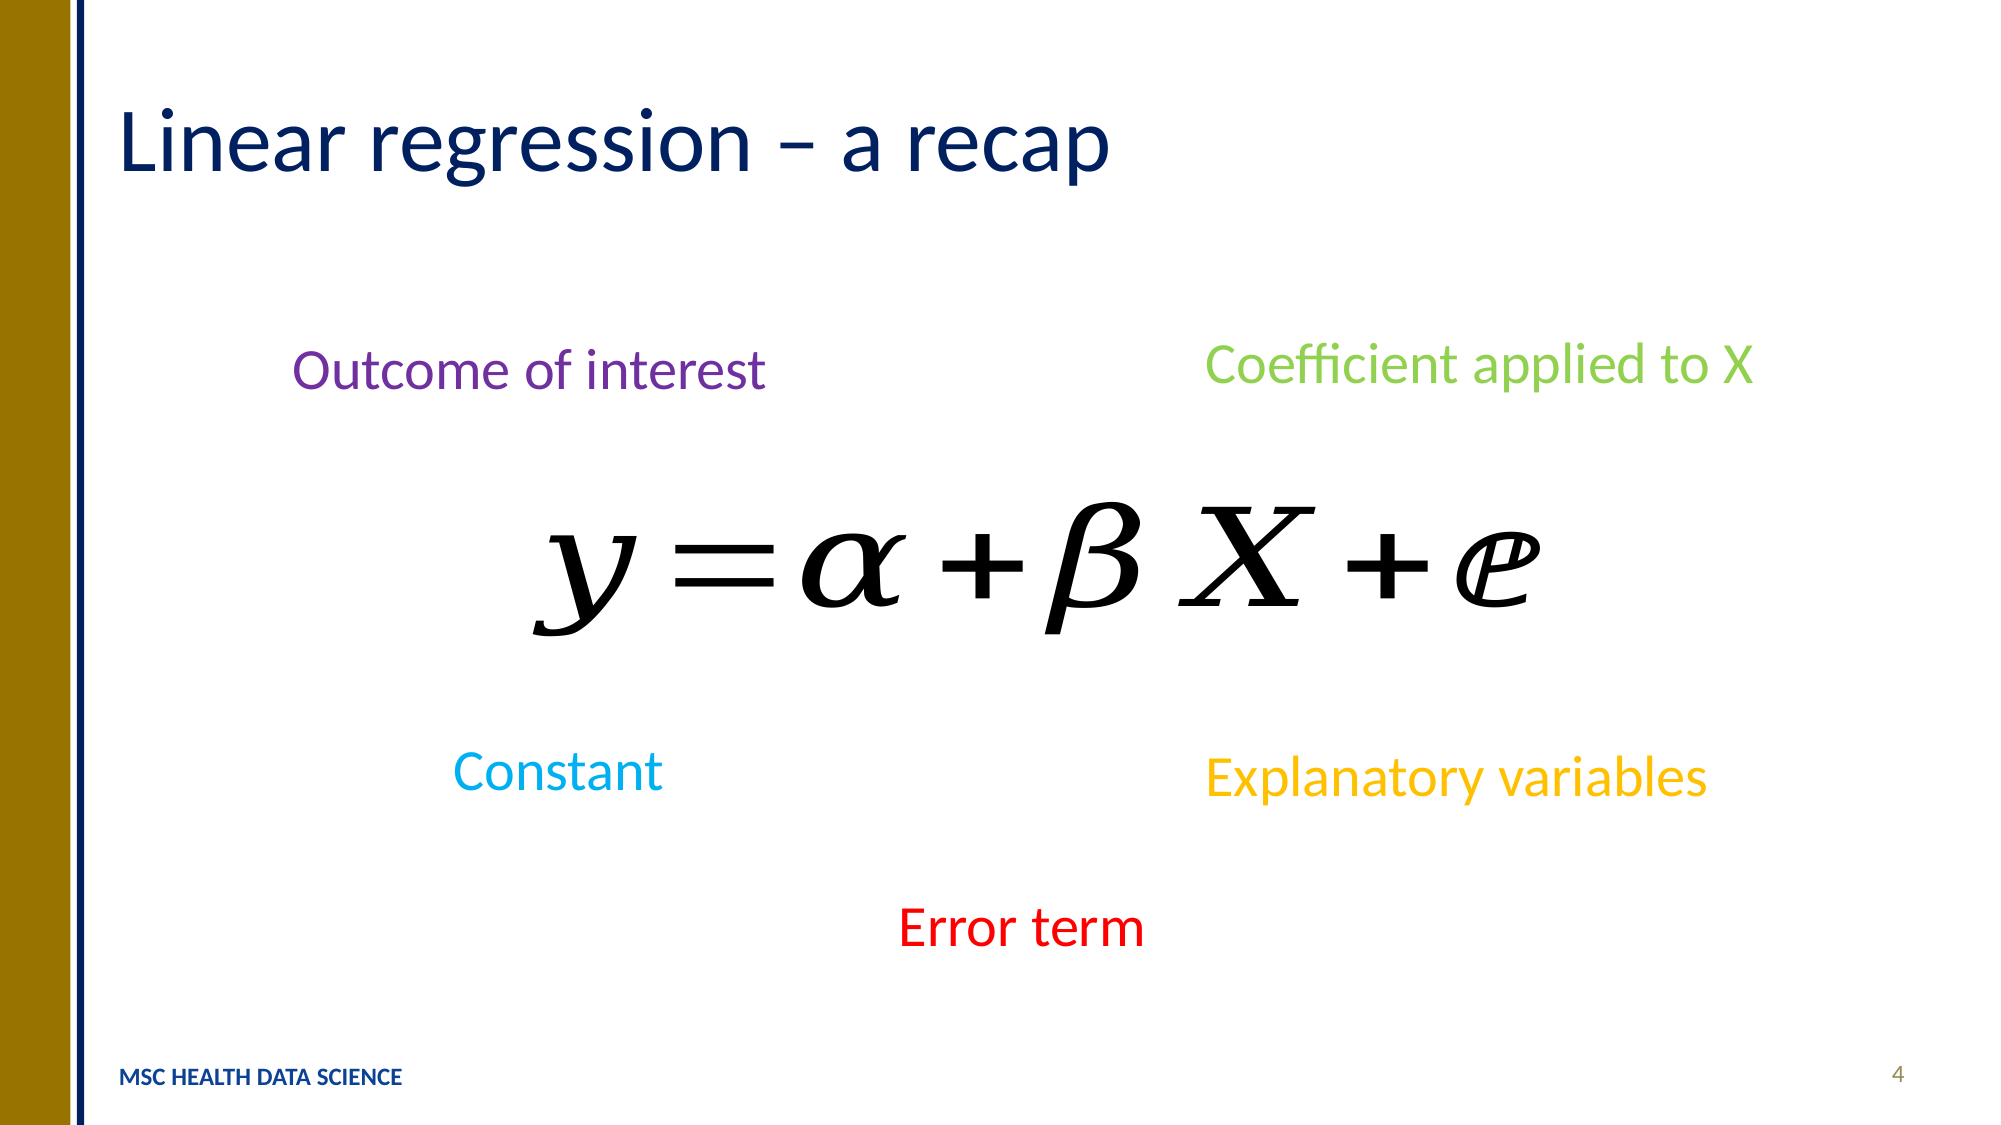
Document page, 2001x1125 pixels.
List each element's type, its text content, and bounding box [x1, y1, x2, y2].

text_box Outcome of interest [277, 323, 825, 409]
text_box Coefficient applied to X [1190, 317, 1785, 403]
slide_number 4 [1737, 1042, 1920, 1102]
text_box Constant [438, 724, 734, 810]
text_box Explanatory variables [1190, 730, 1738, 816]
title Linear regression – a recap [103, 32, 1920, 251]
footer MSC HEALTH DATA SCIENCE [103, 1045, 439, 1106]
text_box Error term [884, 880, 1195, 966]
